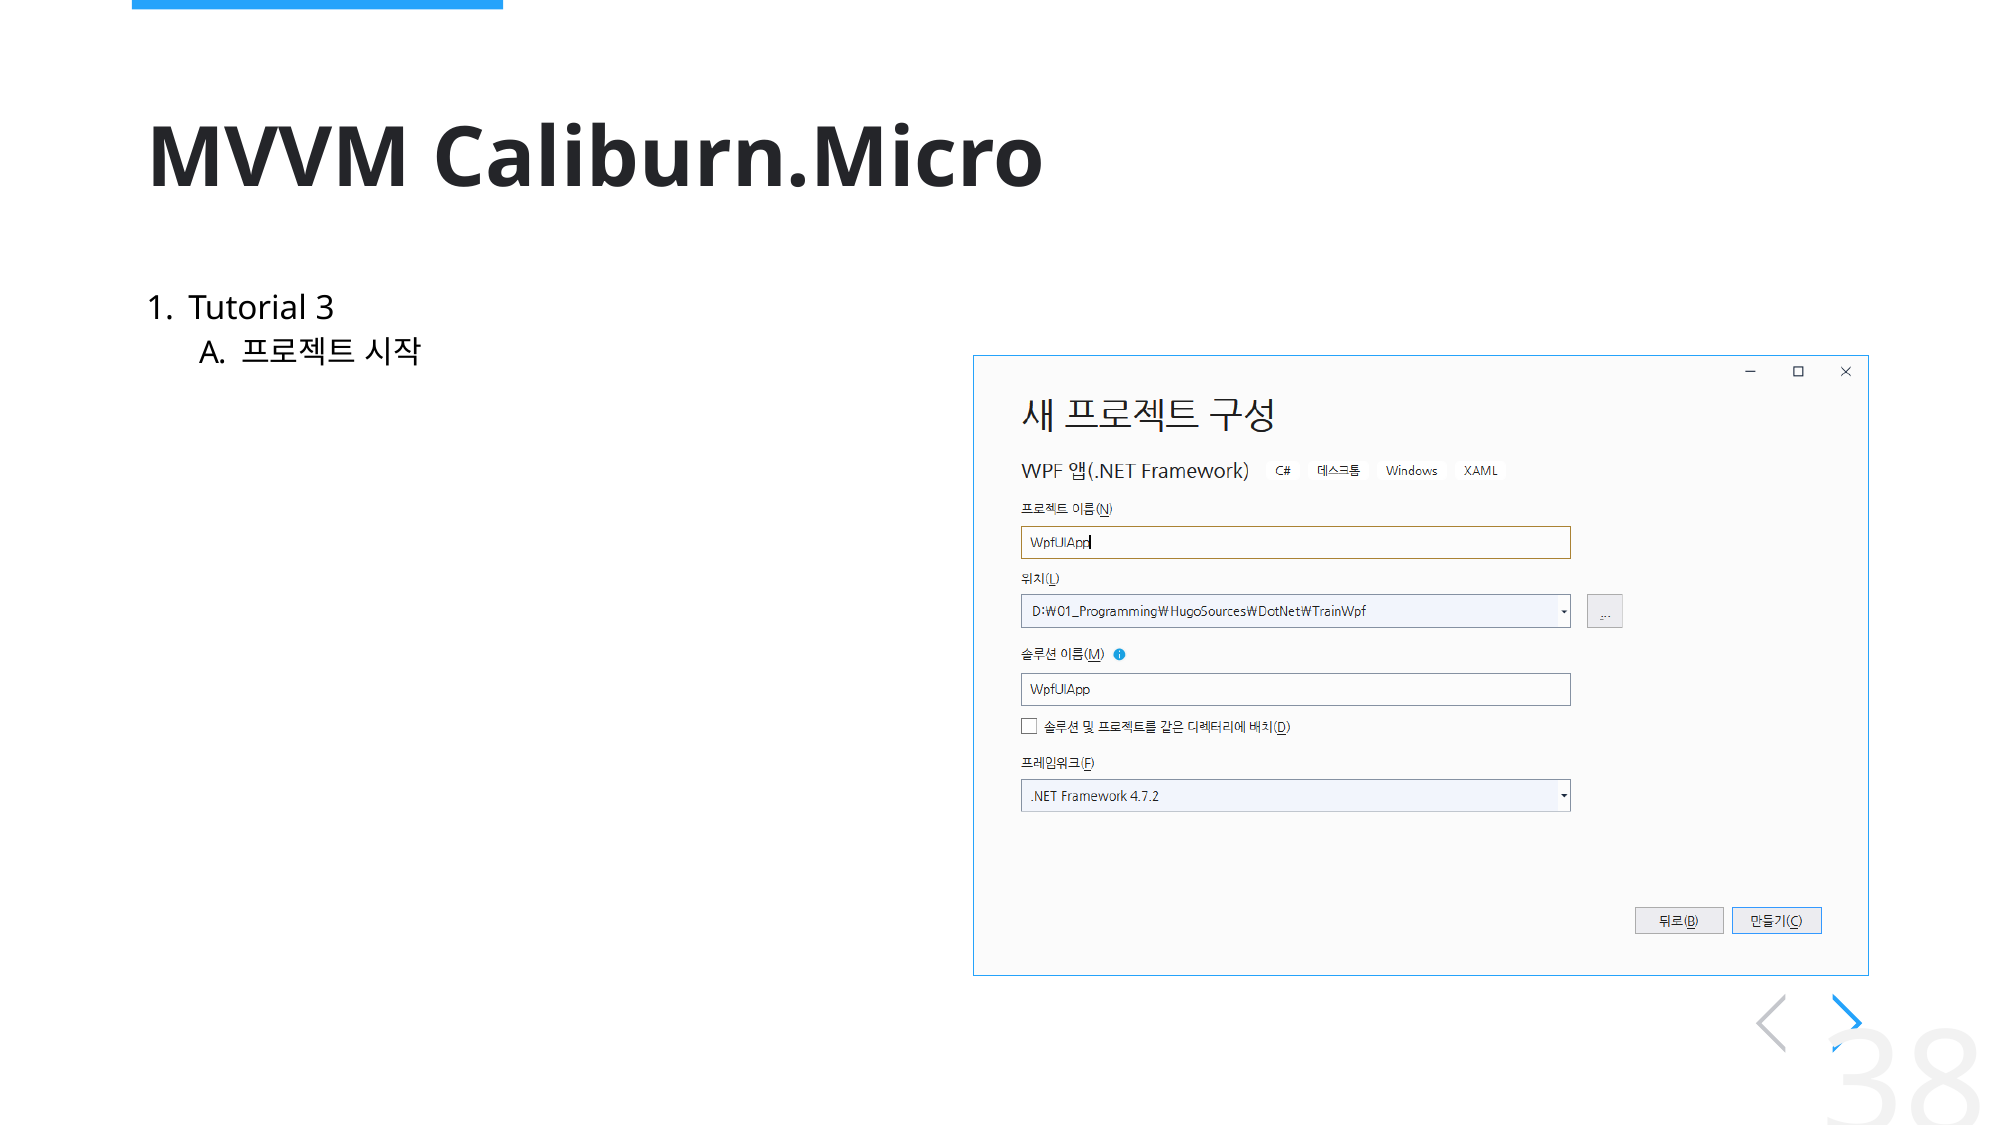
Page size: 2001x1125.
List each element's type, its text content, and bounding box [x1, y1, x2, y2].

list Tutorial 3 프로젝트 시작 [131, 278, 1870, 970]
picture [973, 355, 1869, 976]
title MVVM Caliburn.Micro [131, 95, 1870, 201]
slide_number 38 [1534, 981, 2000, 1125]
